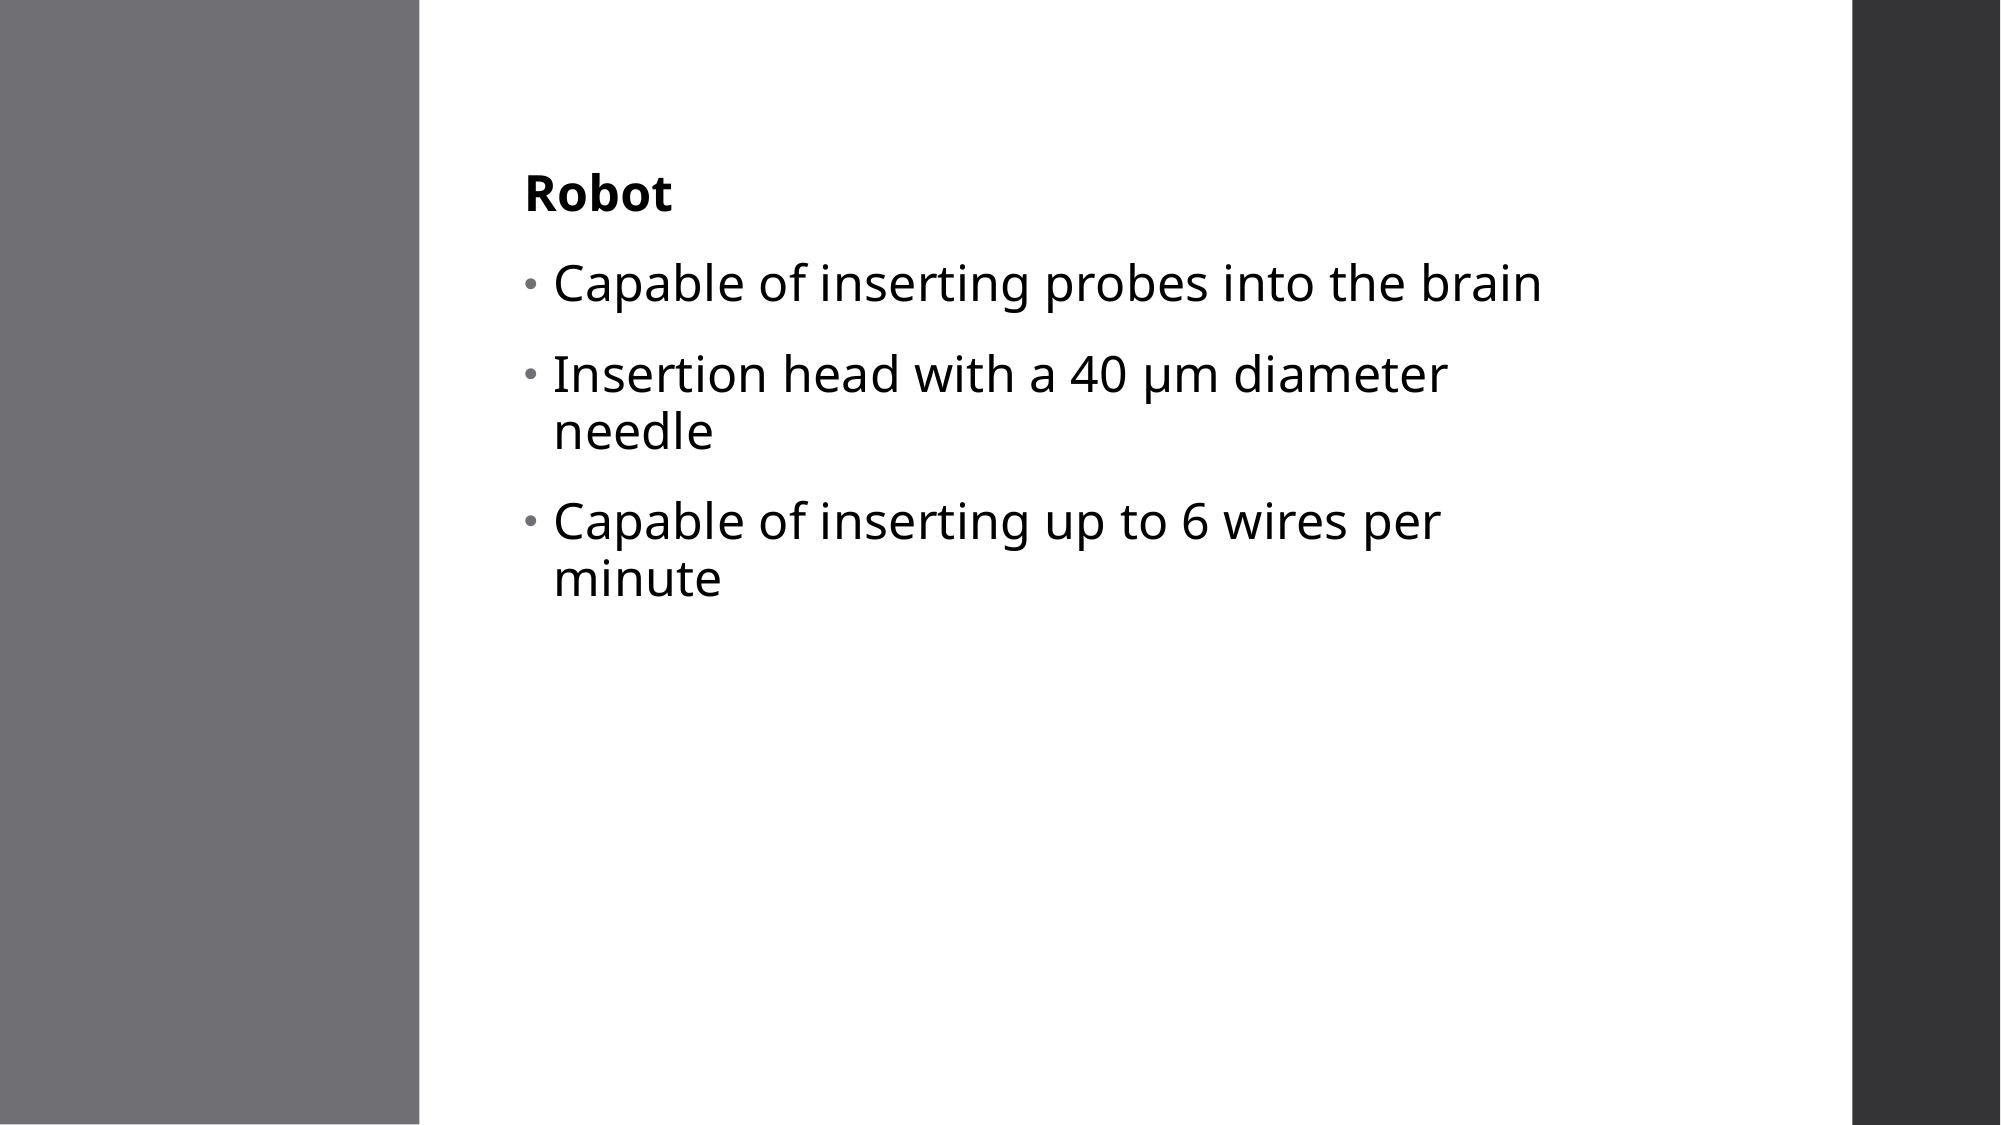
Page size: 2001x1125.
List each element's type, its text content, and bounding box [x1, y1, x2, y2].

text_box [0, 0, 420, 1125]
text_box [420, 0, 1851, 1125]
text_box [1851, 0, 2000, 1125]
list Robot Capable of inserting probes into the brain Insertion head with a 40 μm diameter needle Capable of inserting up to 6 wires per minute [508, 158, 1604, 1013]
